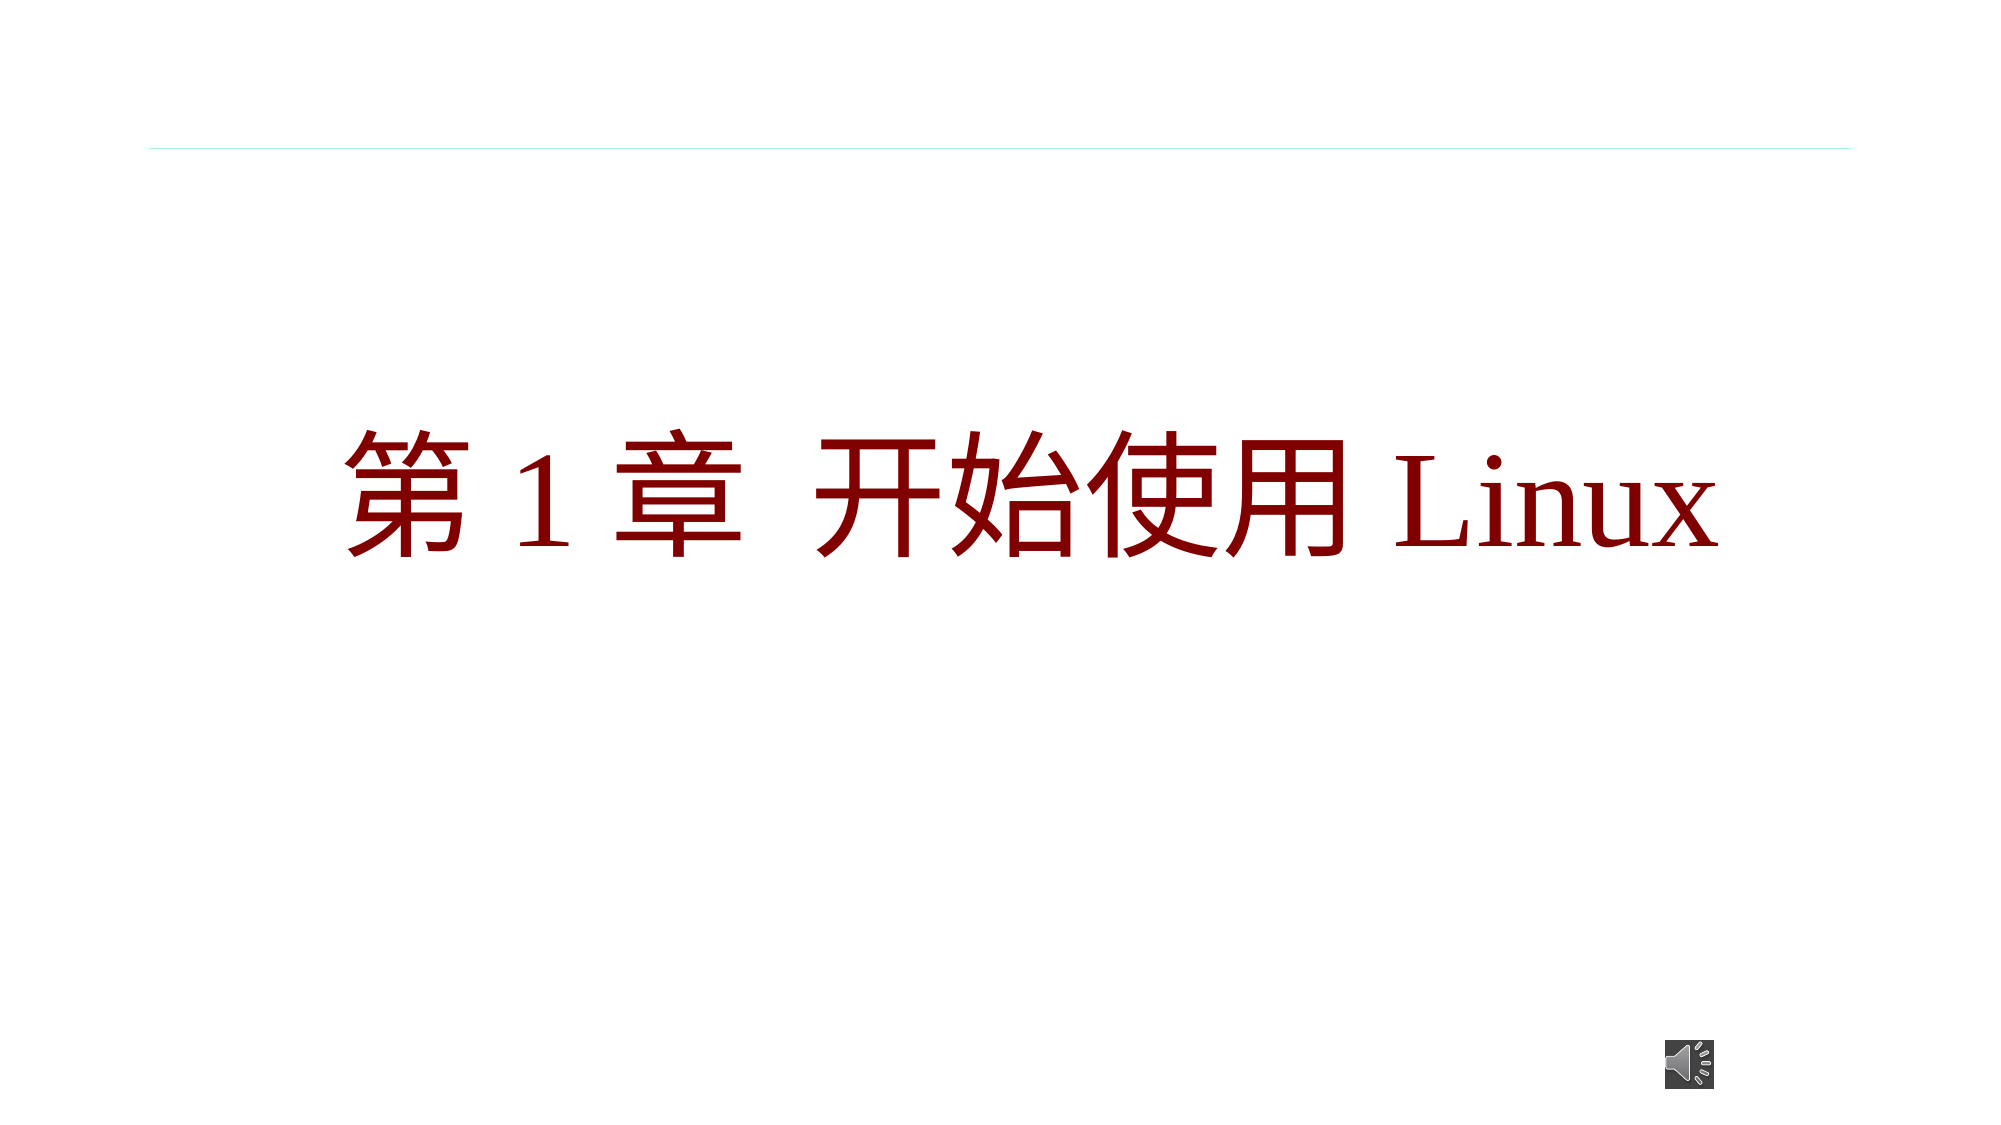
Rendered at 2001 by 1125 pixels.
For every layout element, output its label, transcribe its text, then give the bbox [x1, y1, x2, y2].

title 第1章 开始使用Linux [137, 338, 1922, 646]
picture [1664, 1039, 1715, 1090]
